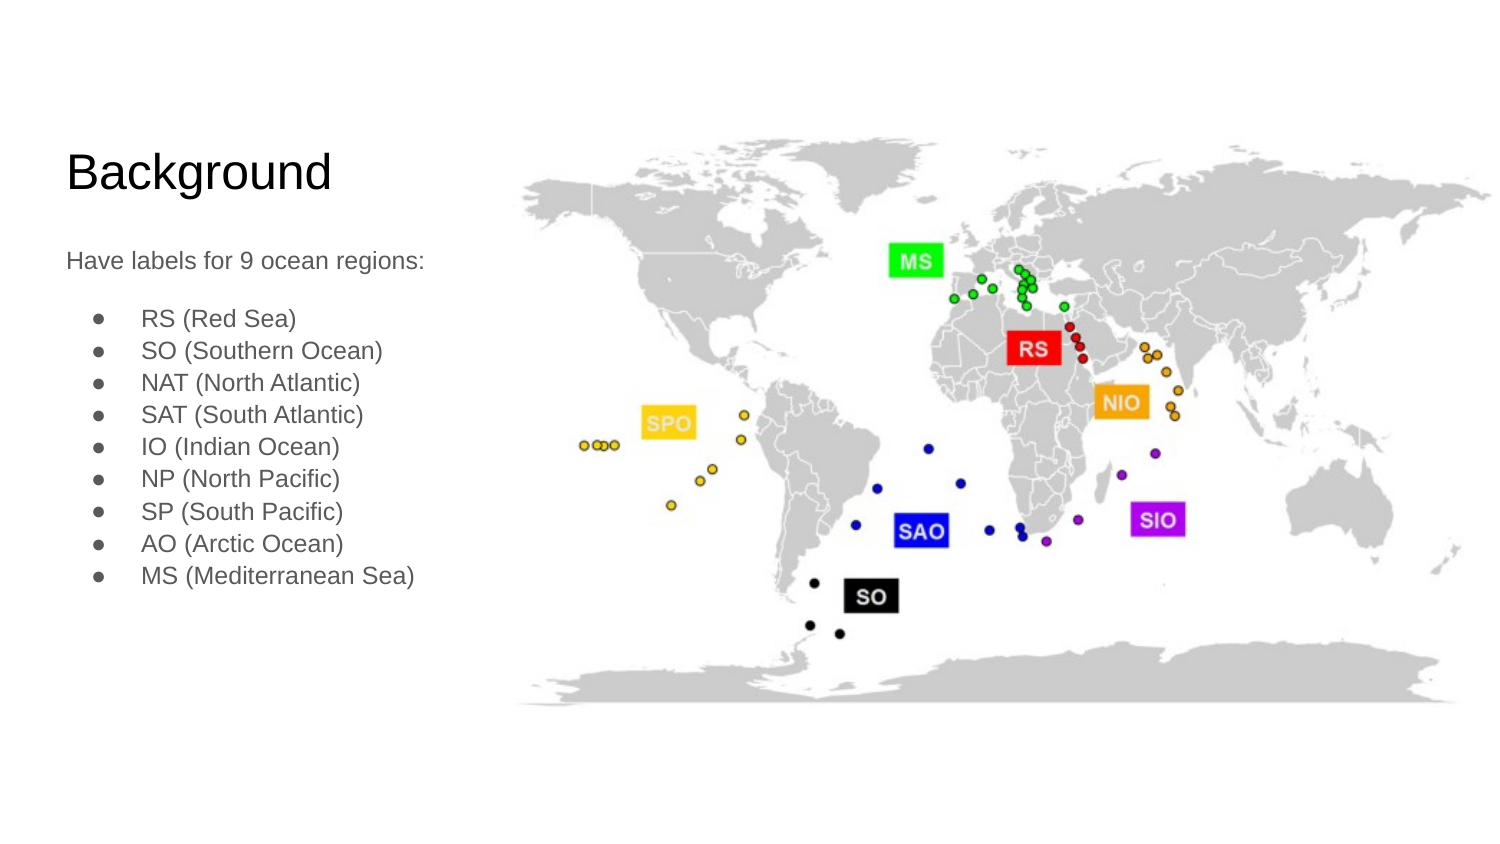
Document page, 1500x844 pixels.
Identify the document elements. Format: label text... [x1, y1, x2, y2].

picture [511, 135, 1494, 708]
title Background [51, 91, 512, 216]
list Have labels for 9 ocean regions: RS (Red Sea) SO (Southern Ocean) NAT (North Atlantic) SAT (South Atlantic) IO (Indian Ocean) NP (North Pacific) SP (South Pacific) AO (Arctic Ocean) MS (Mediterranean Sea) [51, 227, 512, 750]
